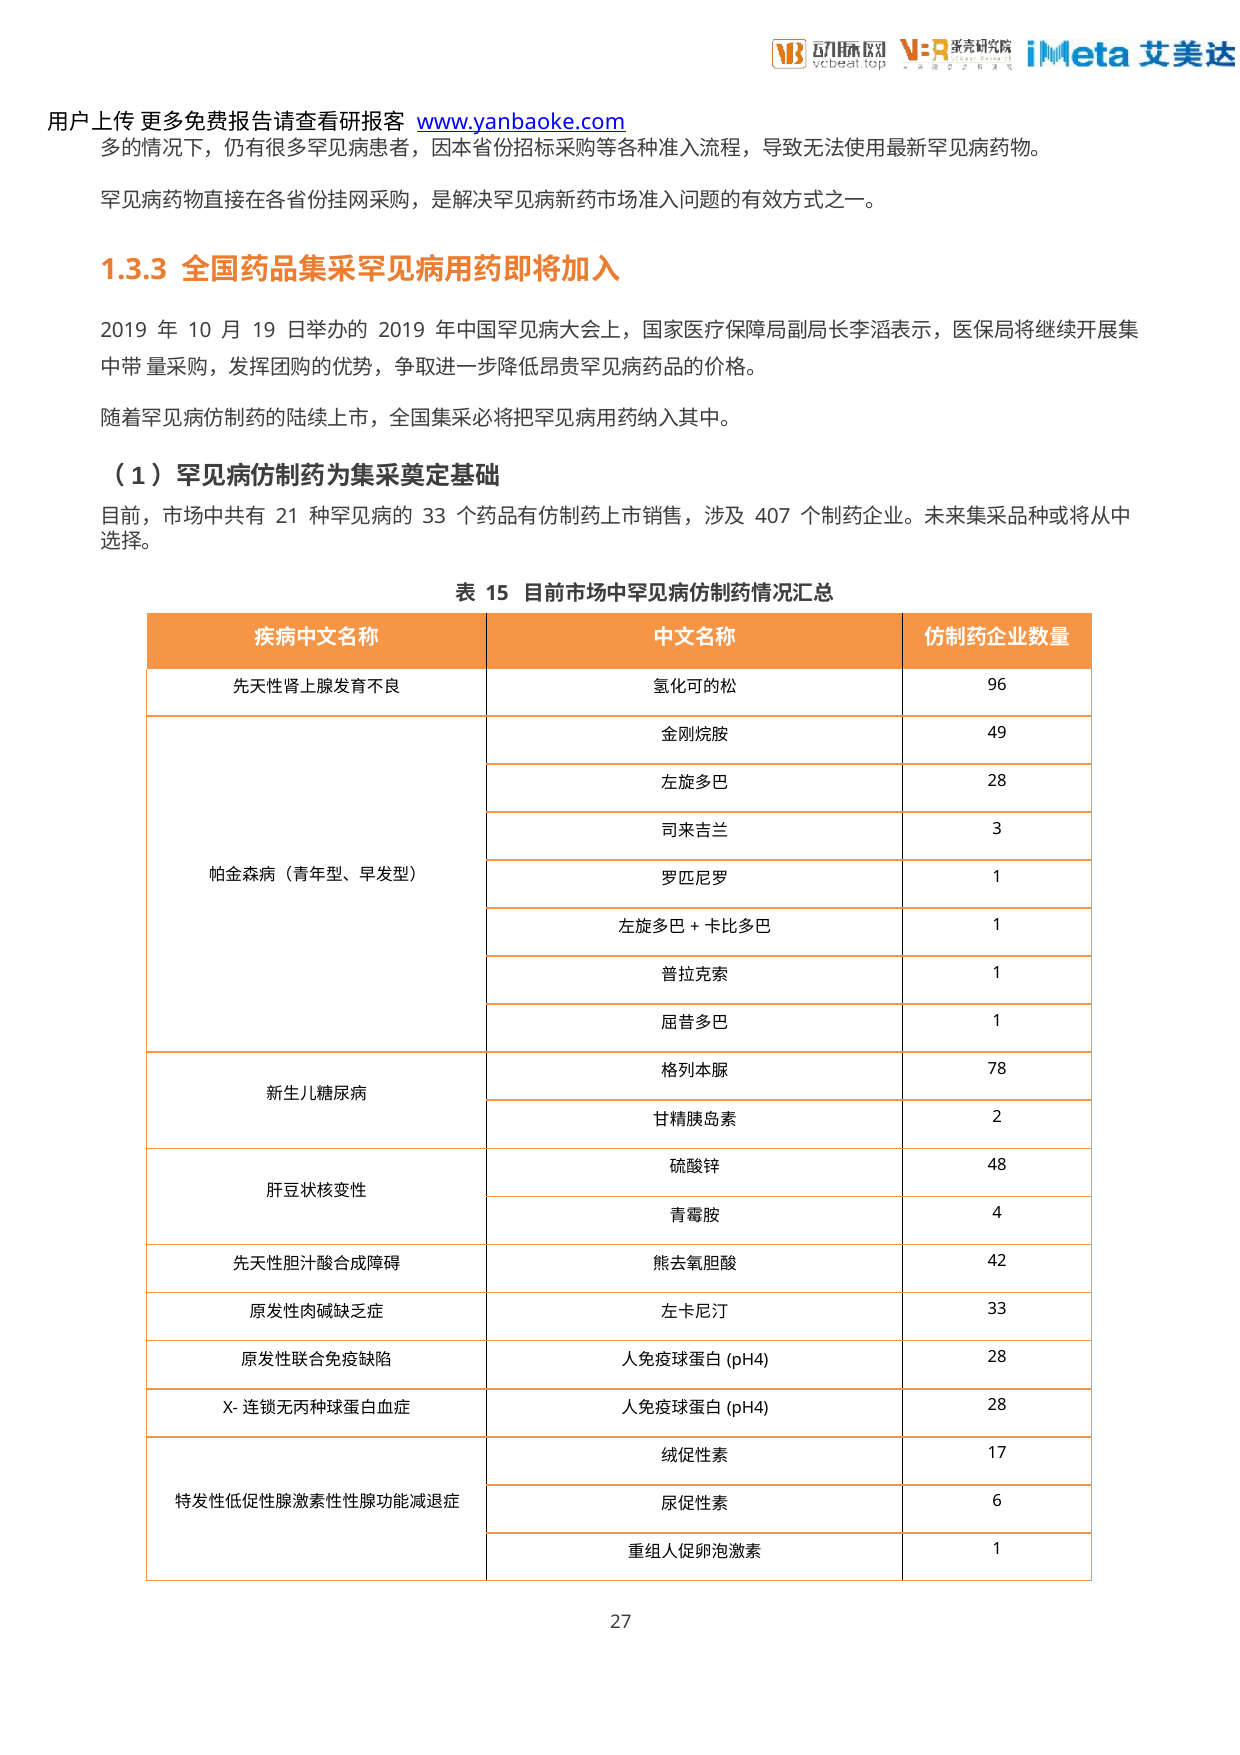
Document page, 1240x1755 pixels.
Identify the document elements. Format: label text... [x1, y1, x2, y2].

table_cell 2 [903, 1101, 1091, 1148]
picture [772, 39, 1235, 70]
table_cell 肝豆状核变性 [147, 1149, 486, 1244]
table_cell 1 [903, 957, 1091, 1003]
table_cell 4 [903, 1197, 1091, 1244]
table_header 仿制药企业数量 [903, 613, 1092, 669]
table_header 疾病中文名称 [147, 613, 486, 669]
table_cell 重组人促卵泡激素 [487, 1534, 902, 1580]
table_cell 48 [903, 1149, 1091, 1196]
table_cell 人免疫球蛋白(pH4) [487, 1341, 902, 1388]
table_cell 78 [903, 1053, 1091, 1099]
table_cell 帕金森病（青年型、早发型） [147, 717, 486, 1051]
table_cell 屈昔多巴 [487, 1005, 902, 1051]
table_cell 甘精胰岛素 [487, 1101, 902, 1148]
table_cell 33 [903, 1293, 1091, 1340]
table_cell 1 [903, 909, 1091, 955]
table_cell 司来吉兰 [487, 813, 902, 859]
table_cell 格列本脲 [487, 1053, 902, 1099]
table_cell 6 [903, 1486, 1091, 1532]
table_cell 绒促性素 [487, 1438, 902, 1484]
table_cell 96 [903, 669, 1091, 715]
table_cell 氢化可的松 [487, 669, 902, 715]
table_cell 熊去氧胆酸 [487, 1245, 902, 1292]
table_cell 普拉克索 [487, 957, 902, 1003]
table_cell 原发性联合免疫缺陷 [147, 1341, 486, 1388]
table_cell 1 [903, 1005, 1091, 1051]
table_cell 1 [903, 1534, 1091, 1580]
table_cell 左旋多巴 [487, 765, 902, 811]
table_cell 人免疫球蛋白(pH4) [487, 1390, 902, 1436]
table_cell 49 [903, 717, 1091, 763]
table_cell 金刚烷胺 [487, 717, 902, 763]
table_cell 特发性低促性腺激素性性腺功能减退症 [147, 1438, 486, 1580]
table_cell 青霉胺 [487, 1197, 902, 1244]
table_cell 原发性肉碱缺乏症 [147, 1293, 486, 1340]
table_cell 28 [903, 1390, 1091, 1436]
table_cell 28 [903, 765, 1091, 811]
slide_number 27 [604, 1611, 637, 1755]
table_cell 尿促性素 [487, 1486, 902, 1532]
table_header 中文名称 [487, 613, 902, 669]
table_cell 先天性肾上腺发育不良 [147, 669, 486, 715]
table_cell 罗匹尼罗 [487, 861, 902, 907]
table_cell 42 [903, 1245, 1091, 1292]
table_cell 先天性胆汁酸合成障碍 [147, 1245, 486, 1292]
table_cell 左卡尼汀 [487, 1293, 902, 1340]
table_cell 28 [903, 1341, 1091, 1388]
table_cell 17 [903, 1438, 1091, 1484]
table_cell 左旋多巴+卡比多巴 [487, 909, 902, 955]
table_cell X-连锁无丙种球蛋白血症 [147, 1390, 486, 1436]
table_cell 硫酸锌 [487, 1149, 902, 1196]
table_cell 1 [903, 861, 1091, 907]
table_cell 新生儿糖尿病 [147, 1053, 486, 1148]
text_box 用户上传 更多免费报告请查看研报客 www.yanbaoke.com 多的情况下，仍有很多罕见病患者，因本省份招标采购等各种准入流程，导致无法使用最新罕见病药物。 罕见病药物直接在各省份挂网采购，是解决罕见病新药市场准入问题的有效方式之一。 1.3.3 全国药品集采罕见病用药即将加入 2019 年 10 月 19 日举办的 2019 年中国罕见病大会上，国家医疗保障局副局长李滔表示，医保局将继续开展集中带 量采购，发挥团购的优势，争取进一步降低昂贵罕见病药品的价格。 随着罕见病仿制药的陆续上市，全国集采必将把罕见病用药纳入其中。 （1）罕见病仿制药为集采奠定基础 目前，市场中共有 21 种罕见病的 33 个药品有仿制药上市销售，涉及 407 个制药企业。未来集采品种或将从中选择。 表 15 目前市场中罕见病仿制药情况汇总 [45, 110, 1152, 605]
table_cell 3 [903, 813, 1091, 859]
